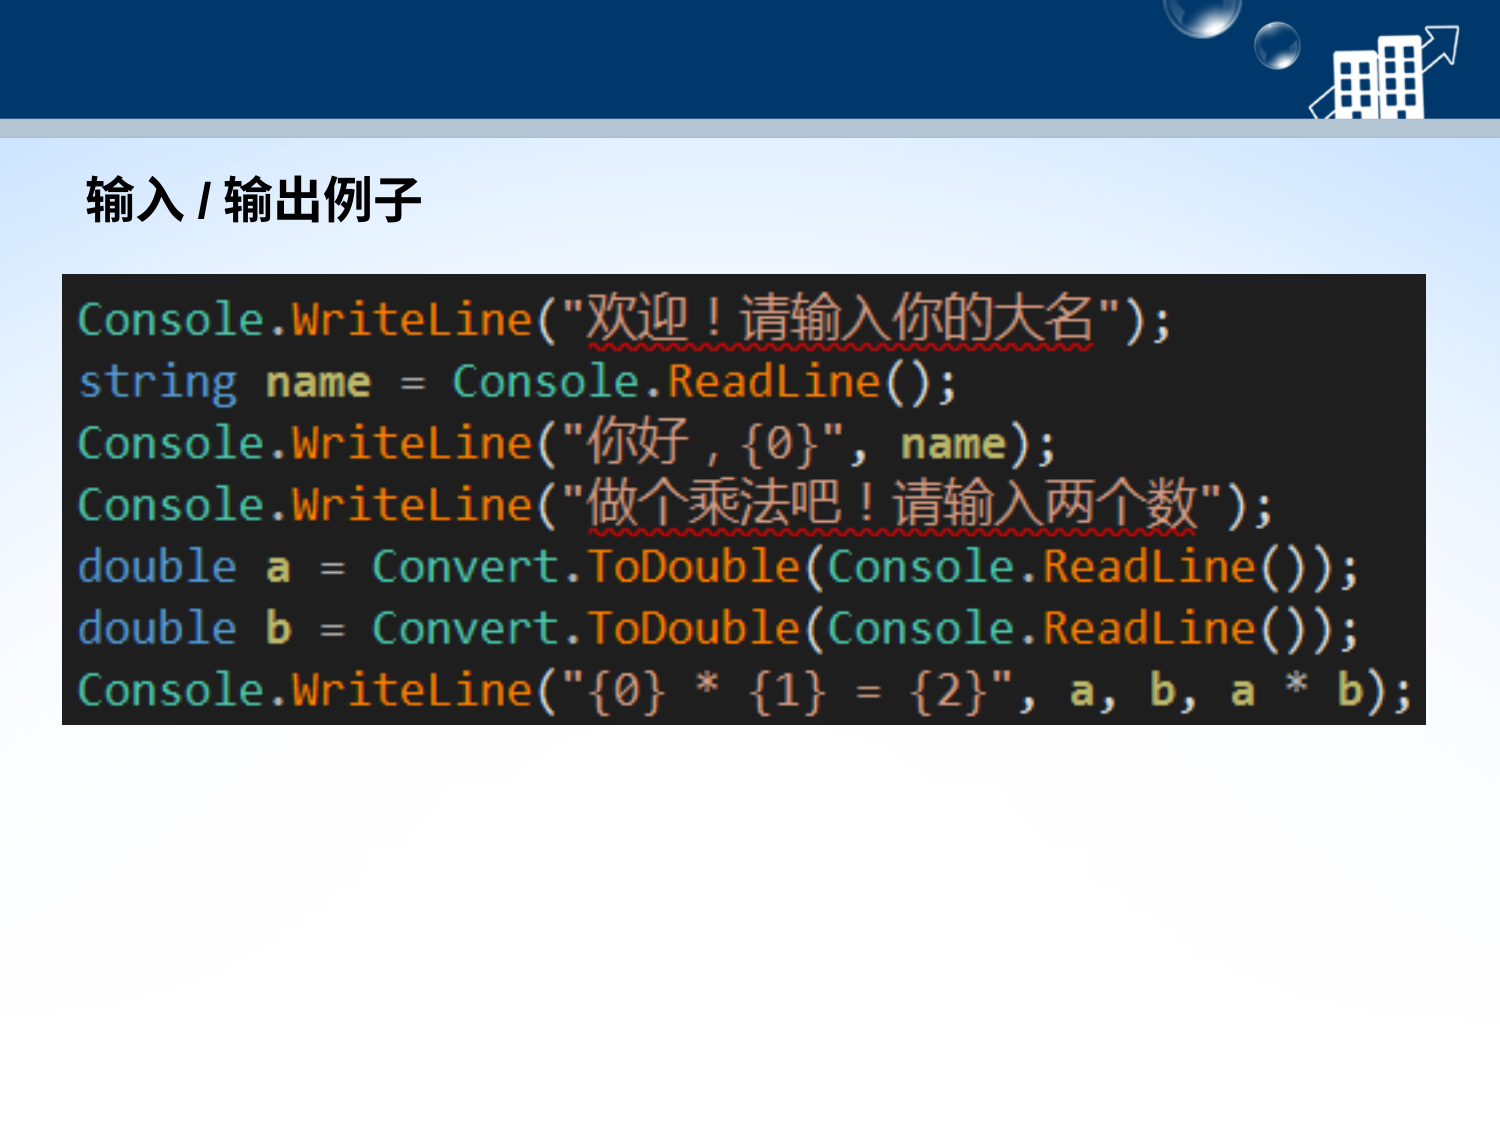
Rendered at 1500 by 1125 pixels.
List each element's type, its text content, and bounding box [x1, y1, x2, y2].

text_box 输入/输出例子 [71, 161, 513, 237]
picture [0, 0, 1500, 1125]
